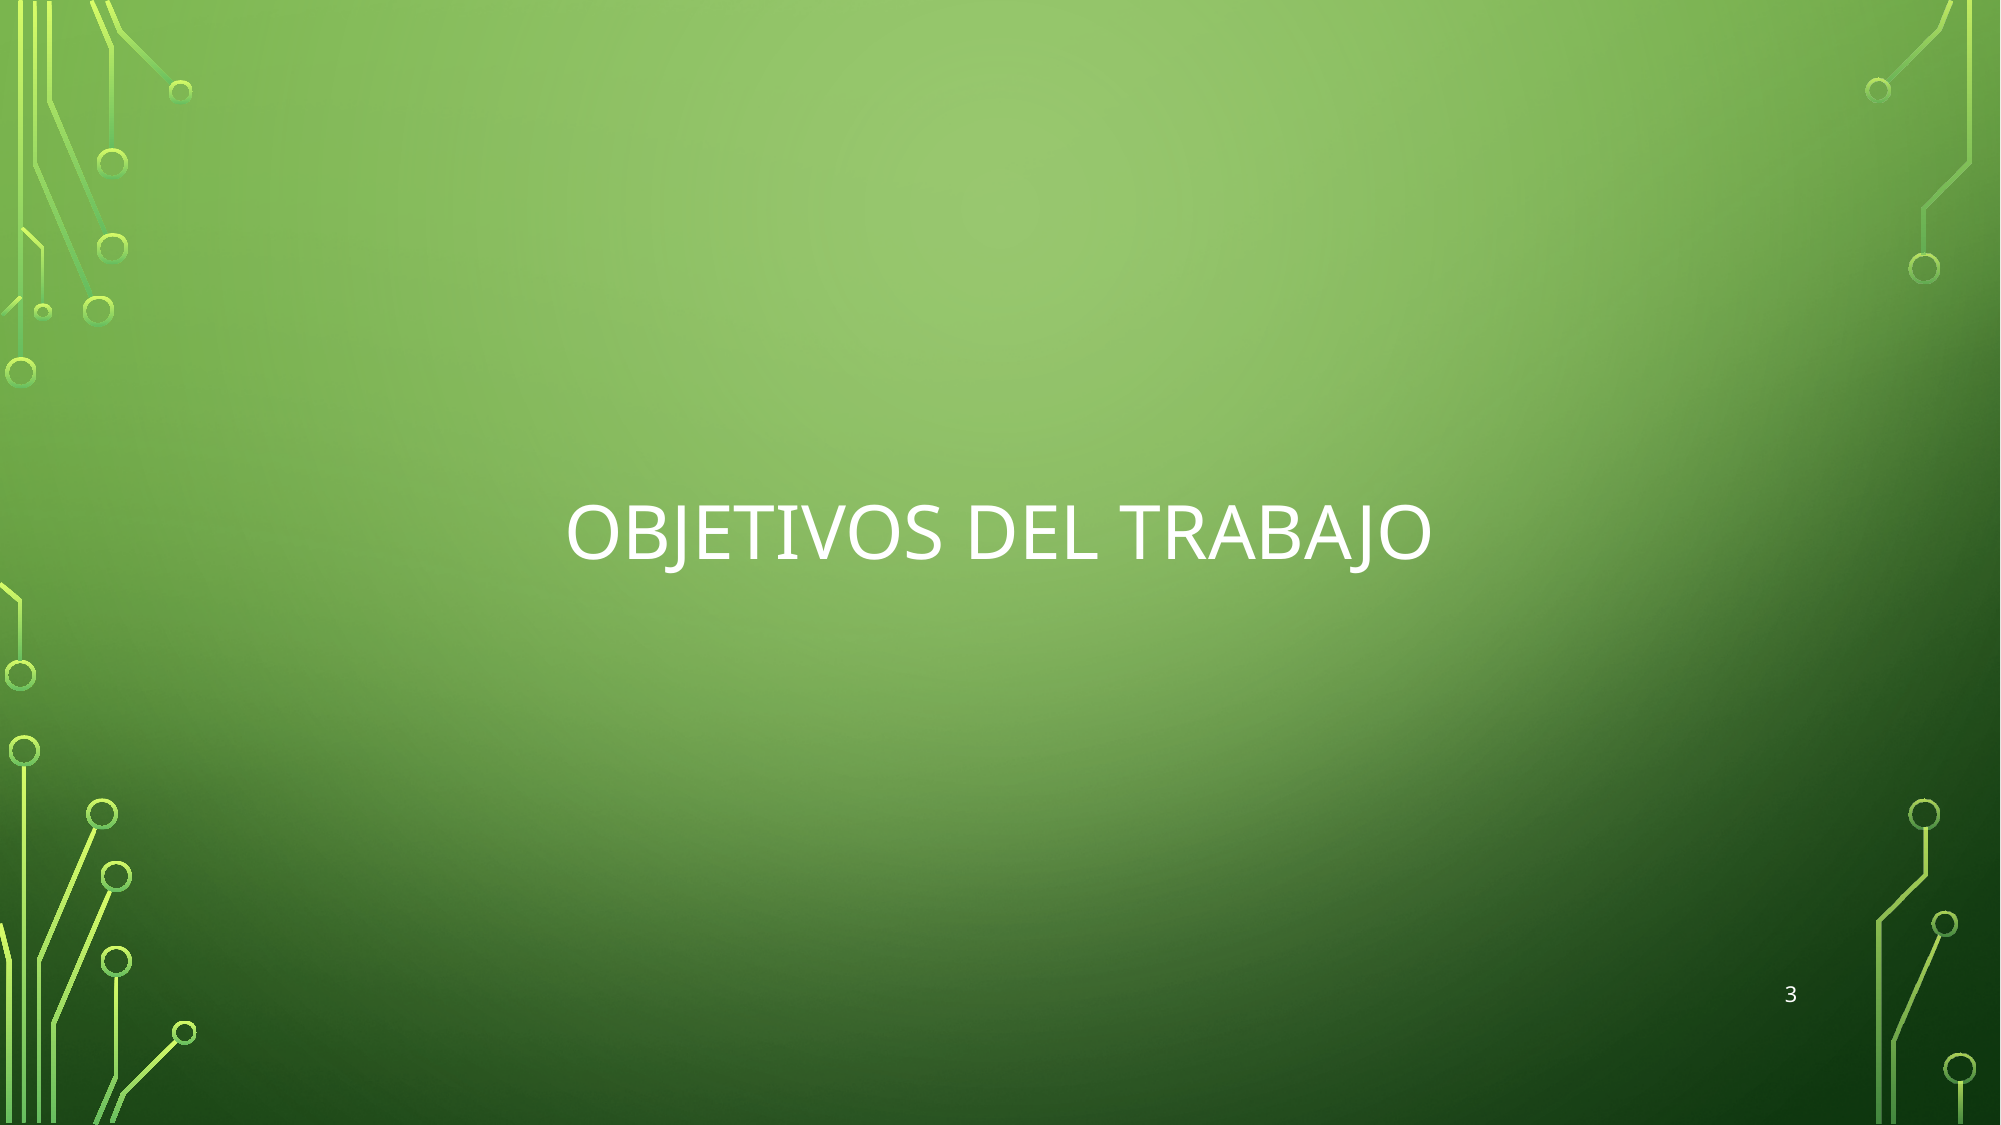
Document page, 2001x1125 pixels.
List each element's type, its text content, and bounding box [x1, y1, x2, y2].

slide_number 3 [1685, 965, 1813, 1025]
title Objetivos del trabajo [187, 413, 1813, 657]
